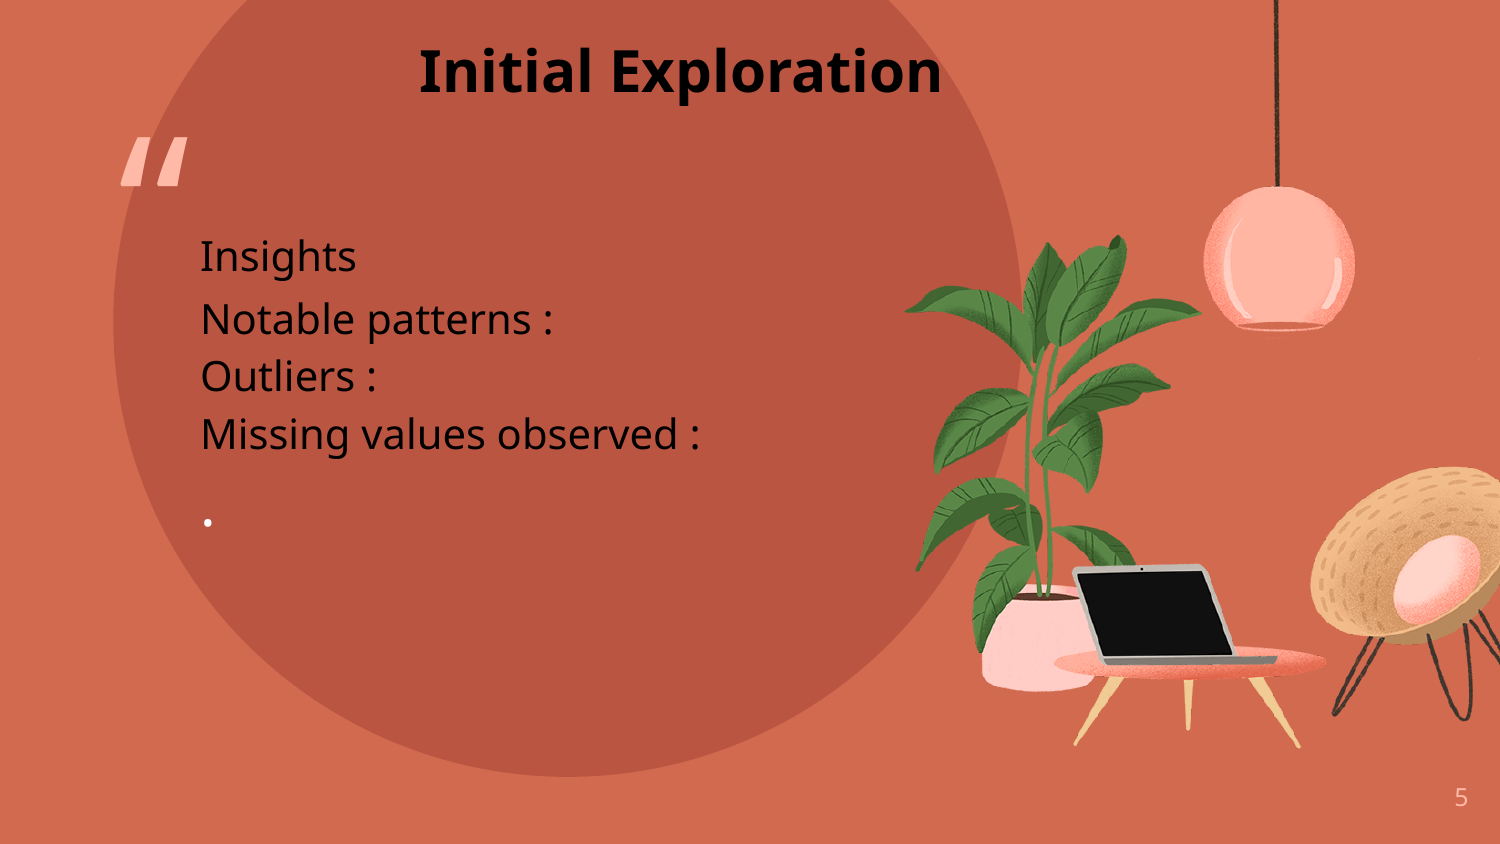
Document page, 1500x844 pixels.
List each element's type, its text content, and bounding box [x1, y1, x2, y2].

picture [903, 0, 1500, 749]
list Insights Notable patterns : Outliers : Missing values observed : . [200, 193, 1010, 645]
text_box Initial Exploration [404, 27, 1231, 147]
slide_number 5 [1378, 766, 1469, 832]
